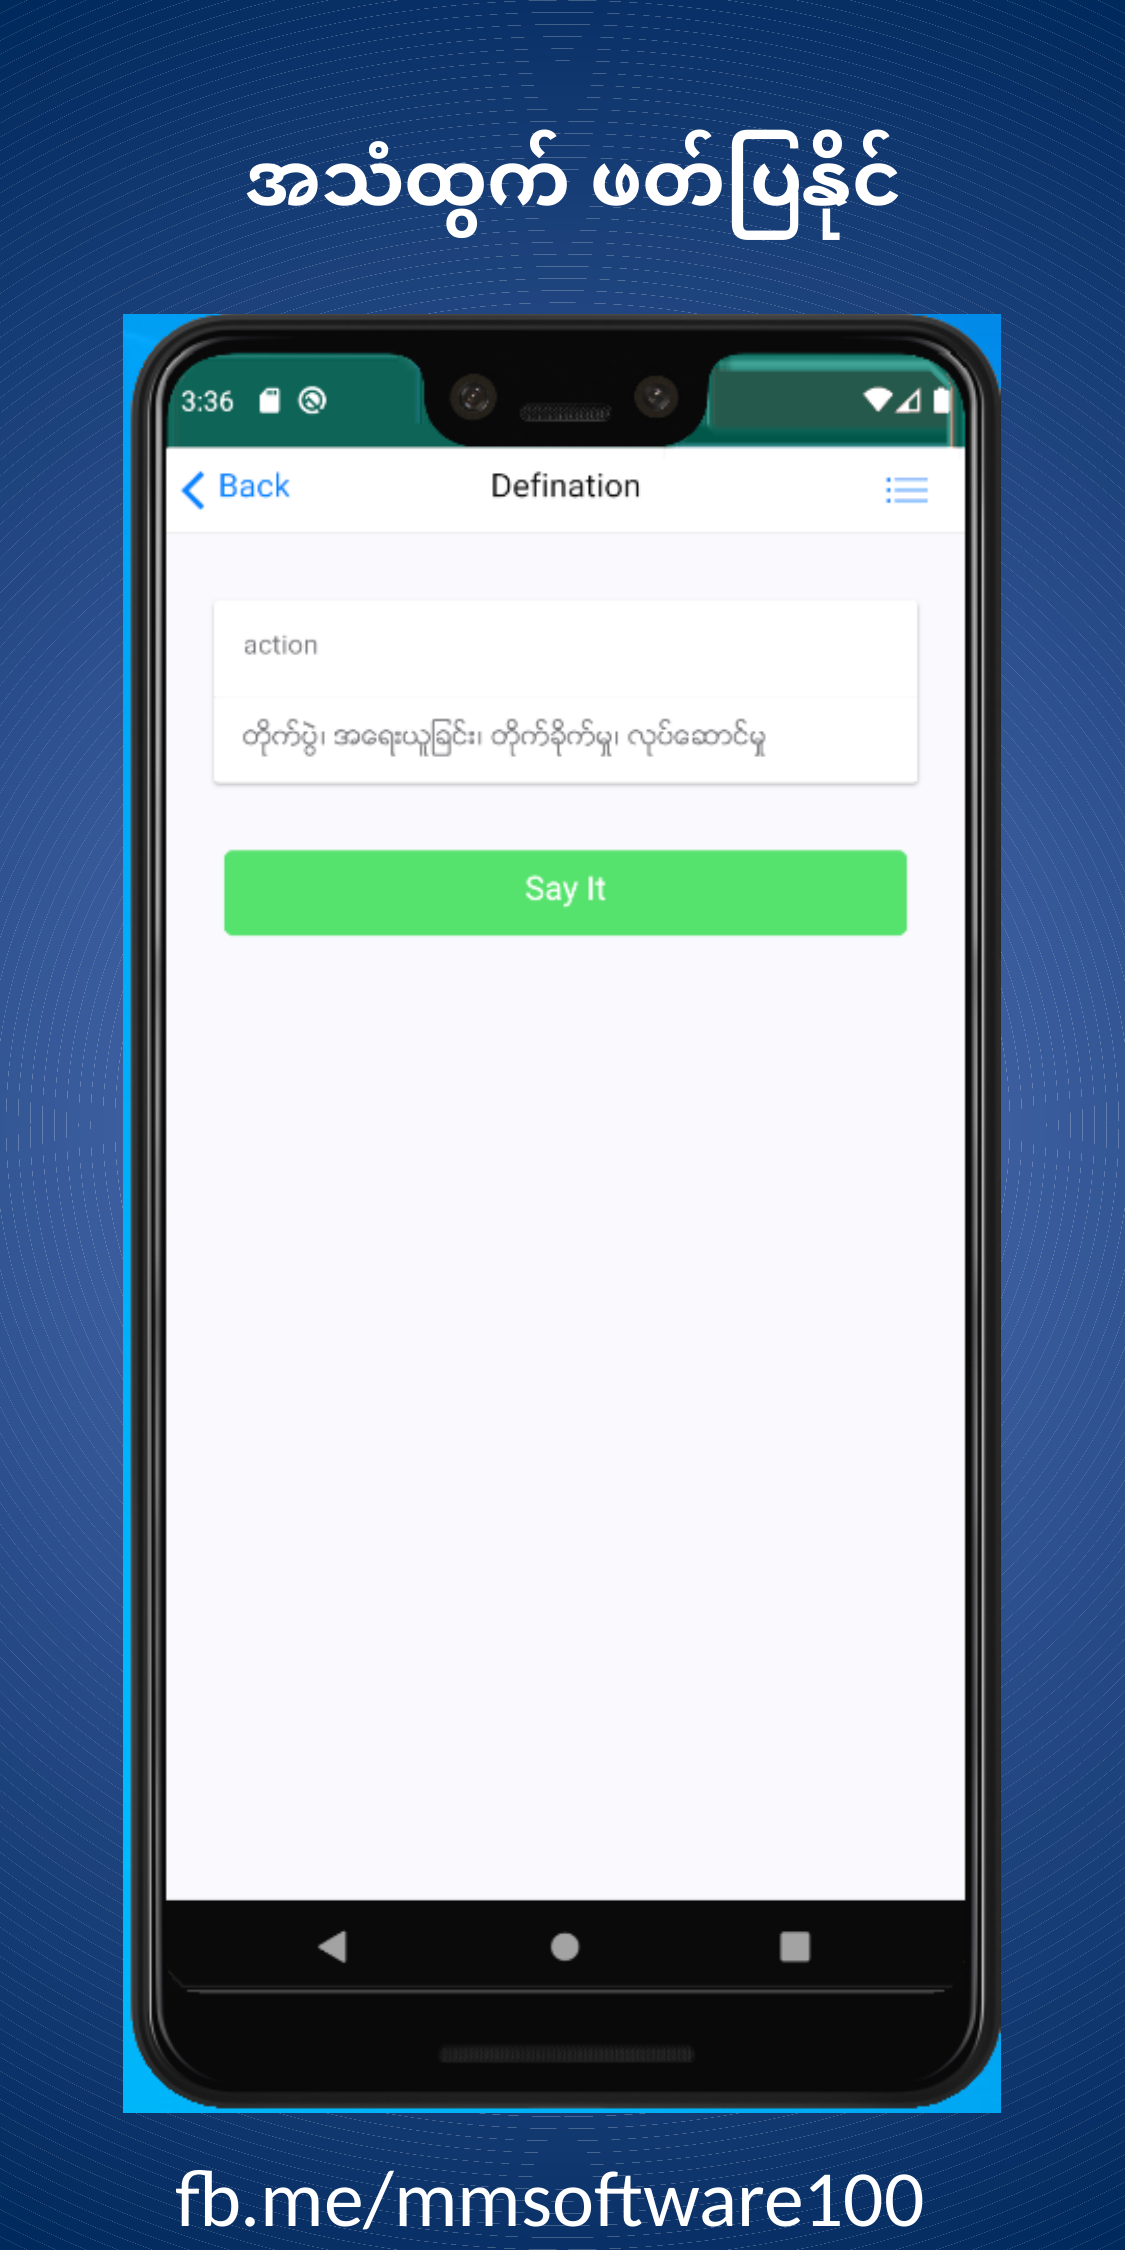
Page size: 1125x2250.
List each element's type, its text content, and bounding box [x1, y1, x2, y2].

title အသံထွက် ဖတ်ပြနိုင် [95, 31, 1052, 275]
picture [131, 314, 1001, 2108]
subtitle fb.me/mmsoftware100 [156, 2137, 944, 2250]
